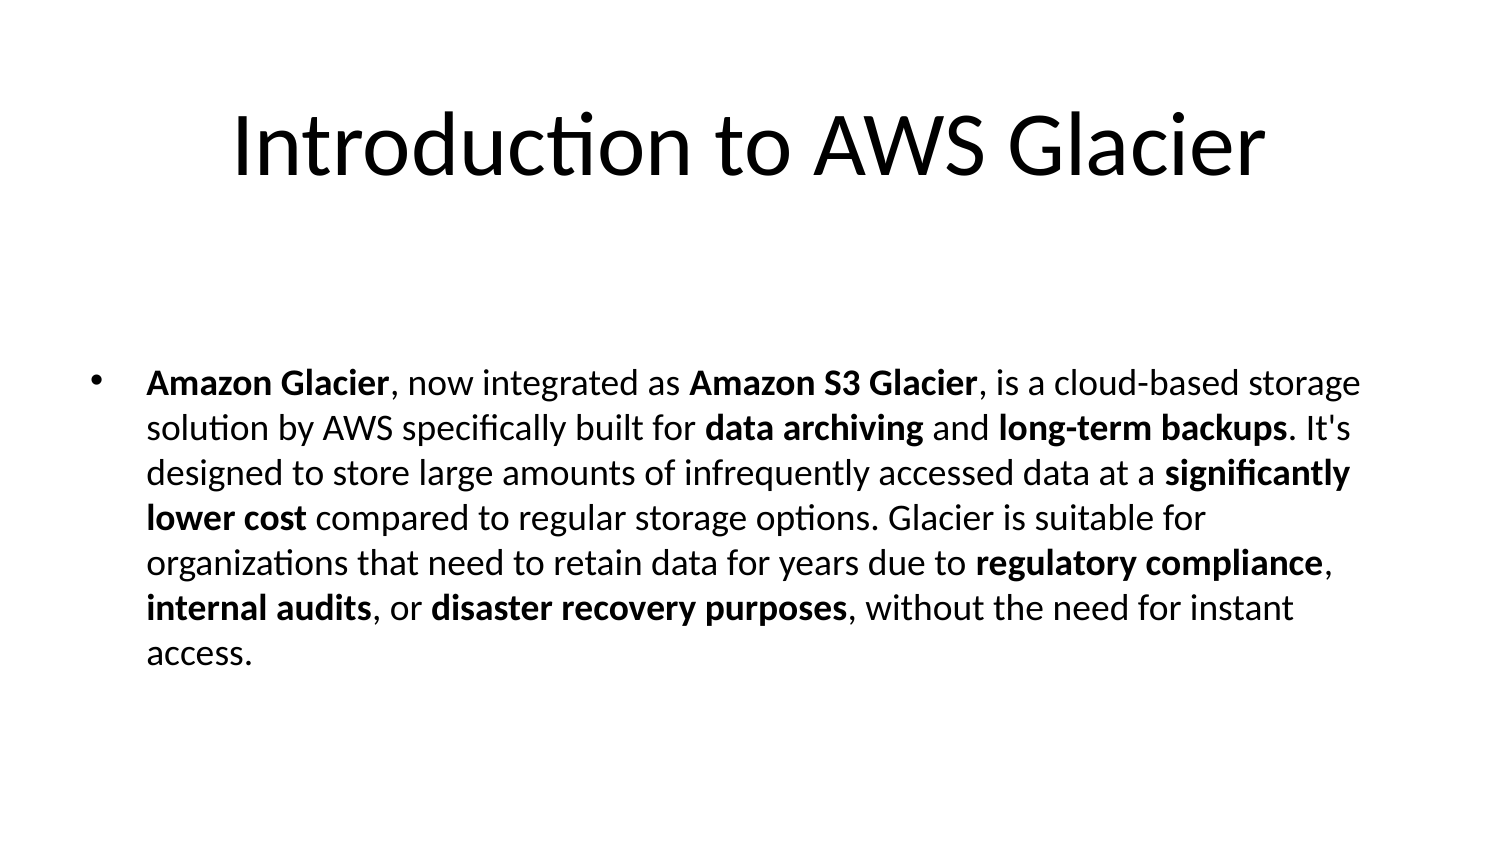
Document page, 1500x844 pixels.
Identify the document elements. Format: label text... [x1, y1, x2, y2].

title Introduction to AWS Glacier [75, 45, 1425, 233]
list Amazon Glacier, now integrated as Amazon S3 Glacier, is a cloud-based storage solution by AWS specifically built for data archiving and long-term backups. It's designed to store large amounts of infrequently accessed data at a significantly lower cost compared to regular storage options. Glacier is suitable for organizations that need to retain data for years due to regulatory compliance, internal audits, or disaster recovery purposes, without the need for instant access. [75, 262, 1425, 844]
